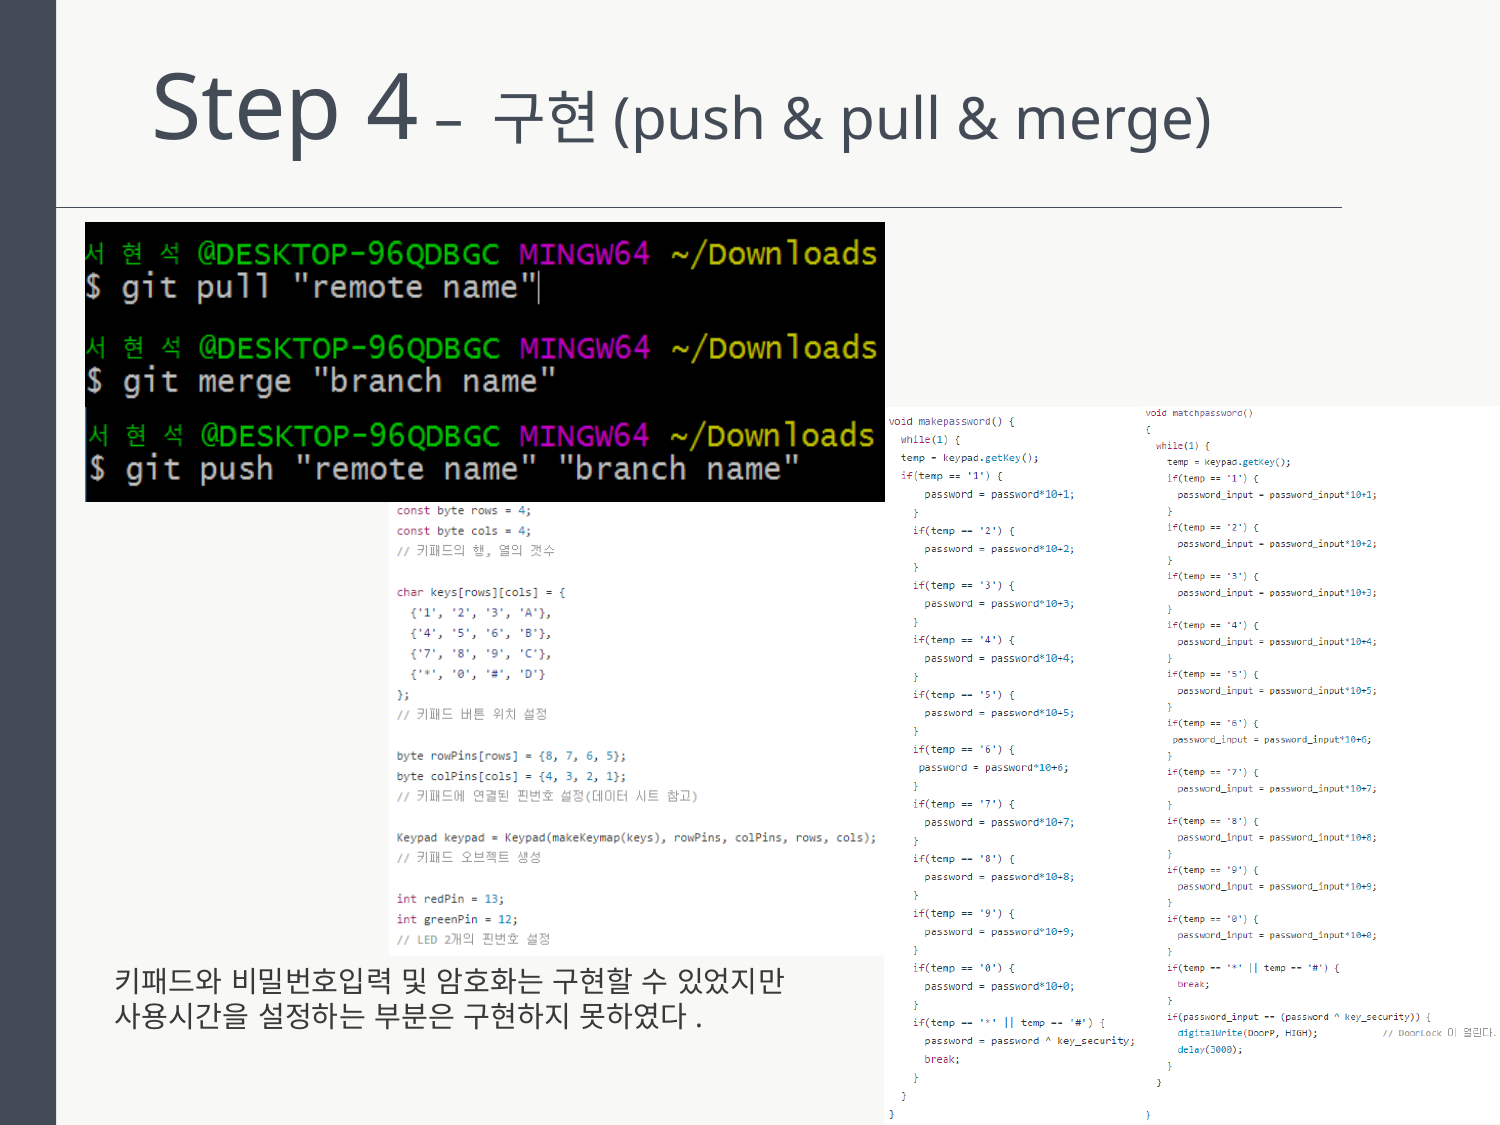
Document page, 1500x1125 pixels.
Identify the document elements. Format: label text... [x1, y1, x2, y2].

text_box Step 4 – 구현(push & pull & merge) [136, 40, 1227, 166]
text_box [0, 0, 57, 1125]
picture [85, 222, 1500, 1125]
text_box 키패드와 비밀번호입력 및 암호화는 구현할 수 있었지만 사용시간을 설정하는 부분은 구현하지 못하였다. [100, 955, 884, 1041]
